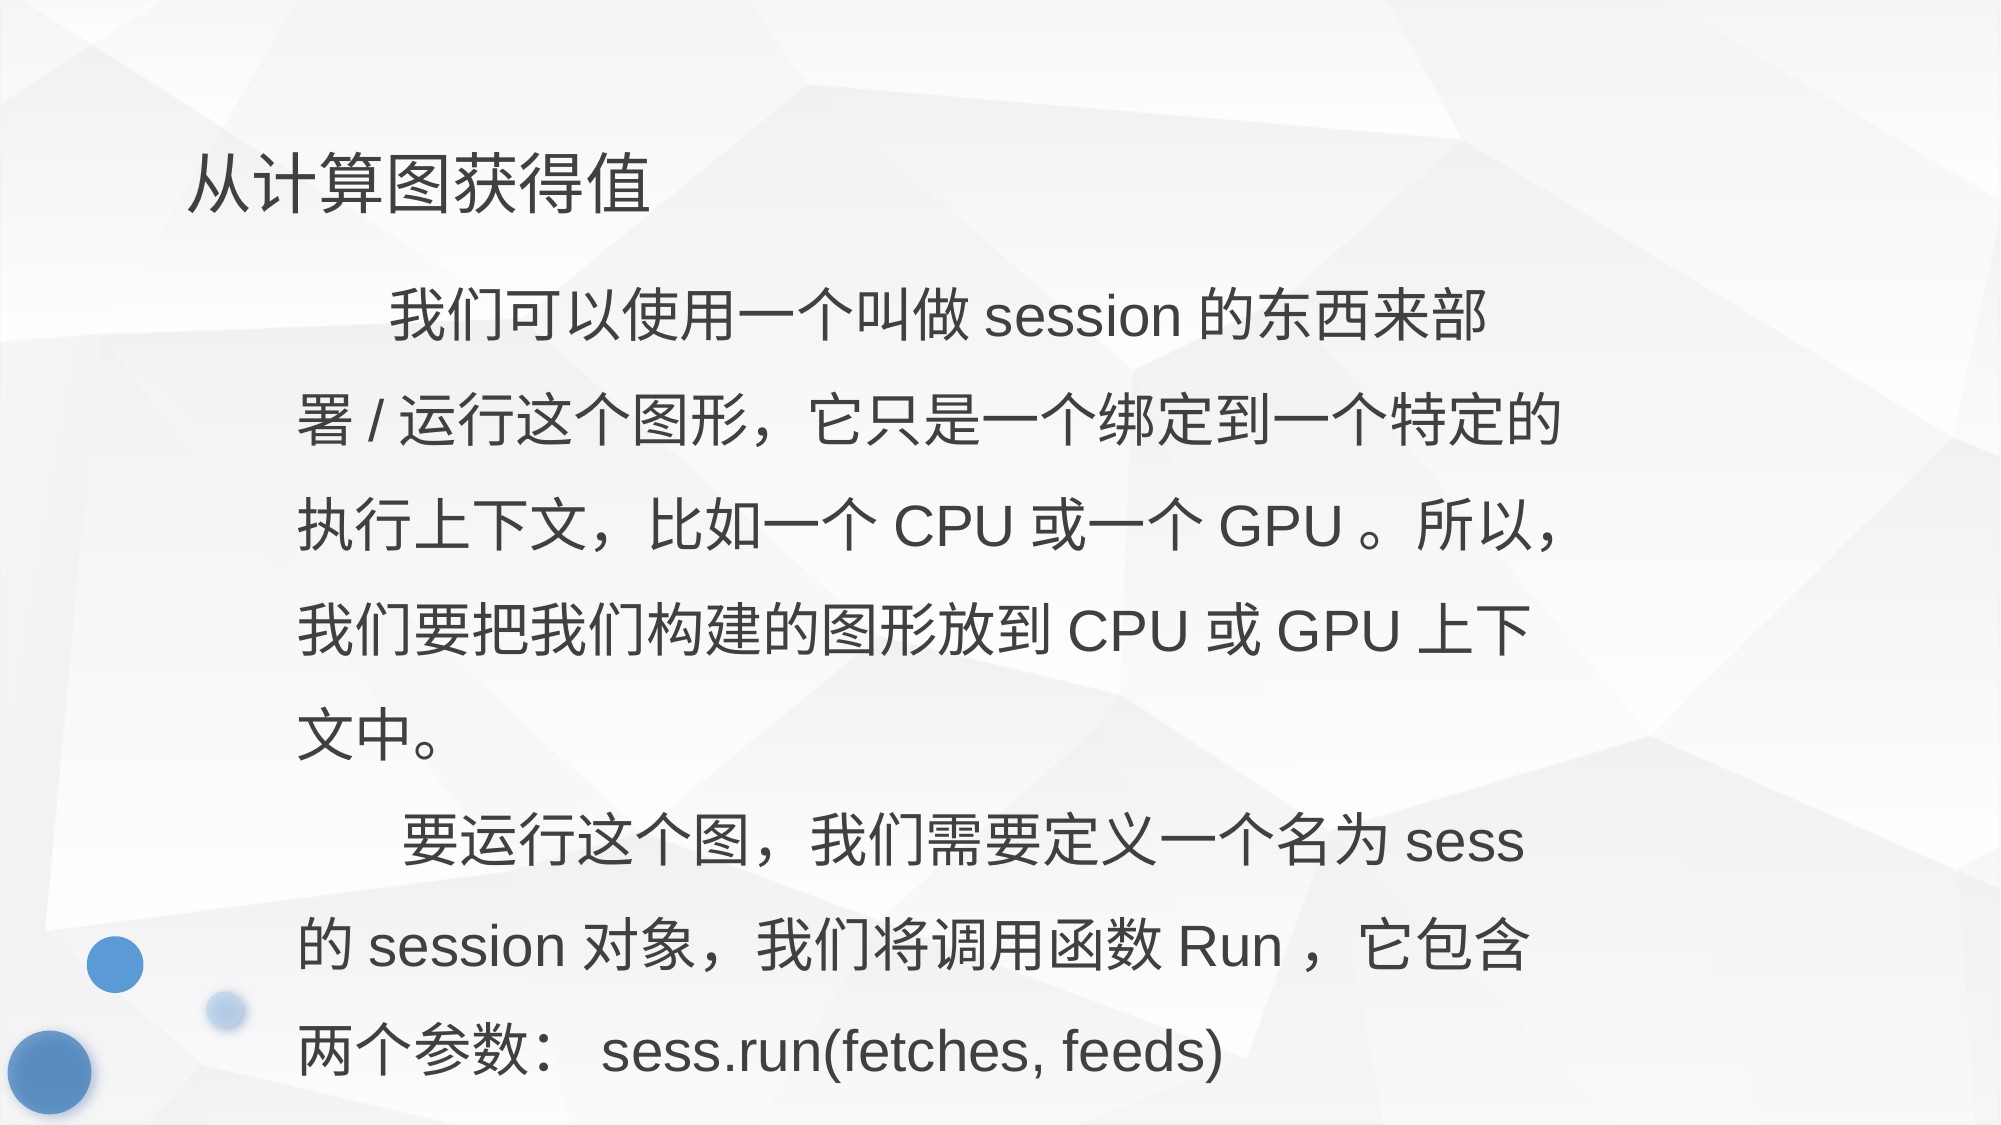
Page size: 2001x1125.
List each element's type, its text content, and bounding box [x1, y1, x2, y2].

text_box 我们可以使用一个叫做session的东西来部署/运行这个图形，它只是一个绑定到一个特定的执行上下文，比如一个CPU或一个GPU。所以，我们要把我们构建的图形放到CPU或GPU上下文中。 要运行这个图，我们需要定义一个名为sess的session对象，我们将调用函数Run，它包含两个参数：sess.run(fetches, feeds) [281, 236, 1595, 1012]
picture [0, 0, 2001, 1125]
text_box 从计算图获得值 [170, 88, 1360, 236]
